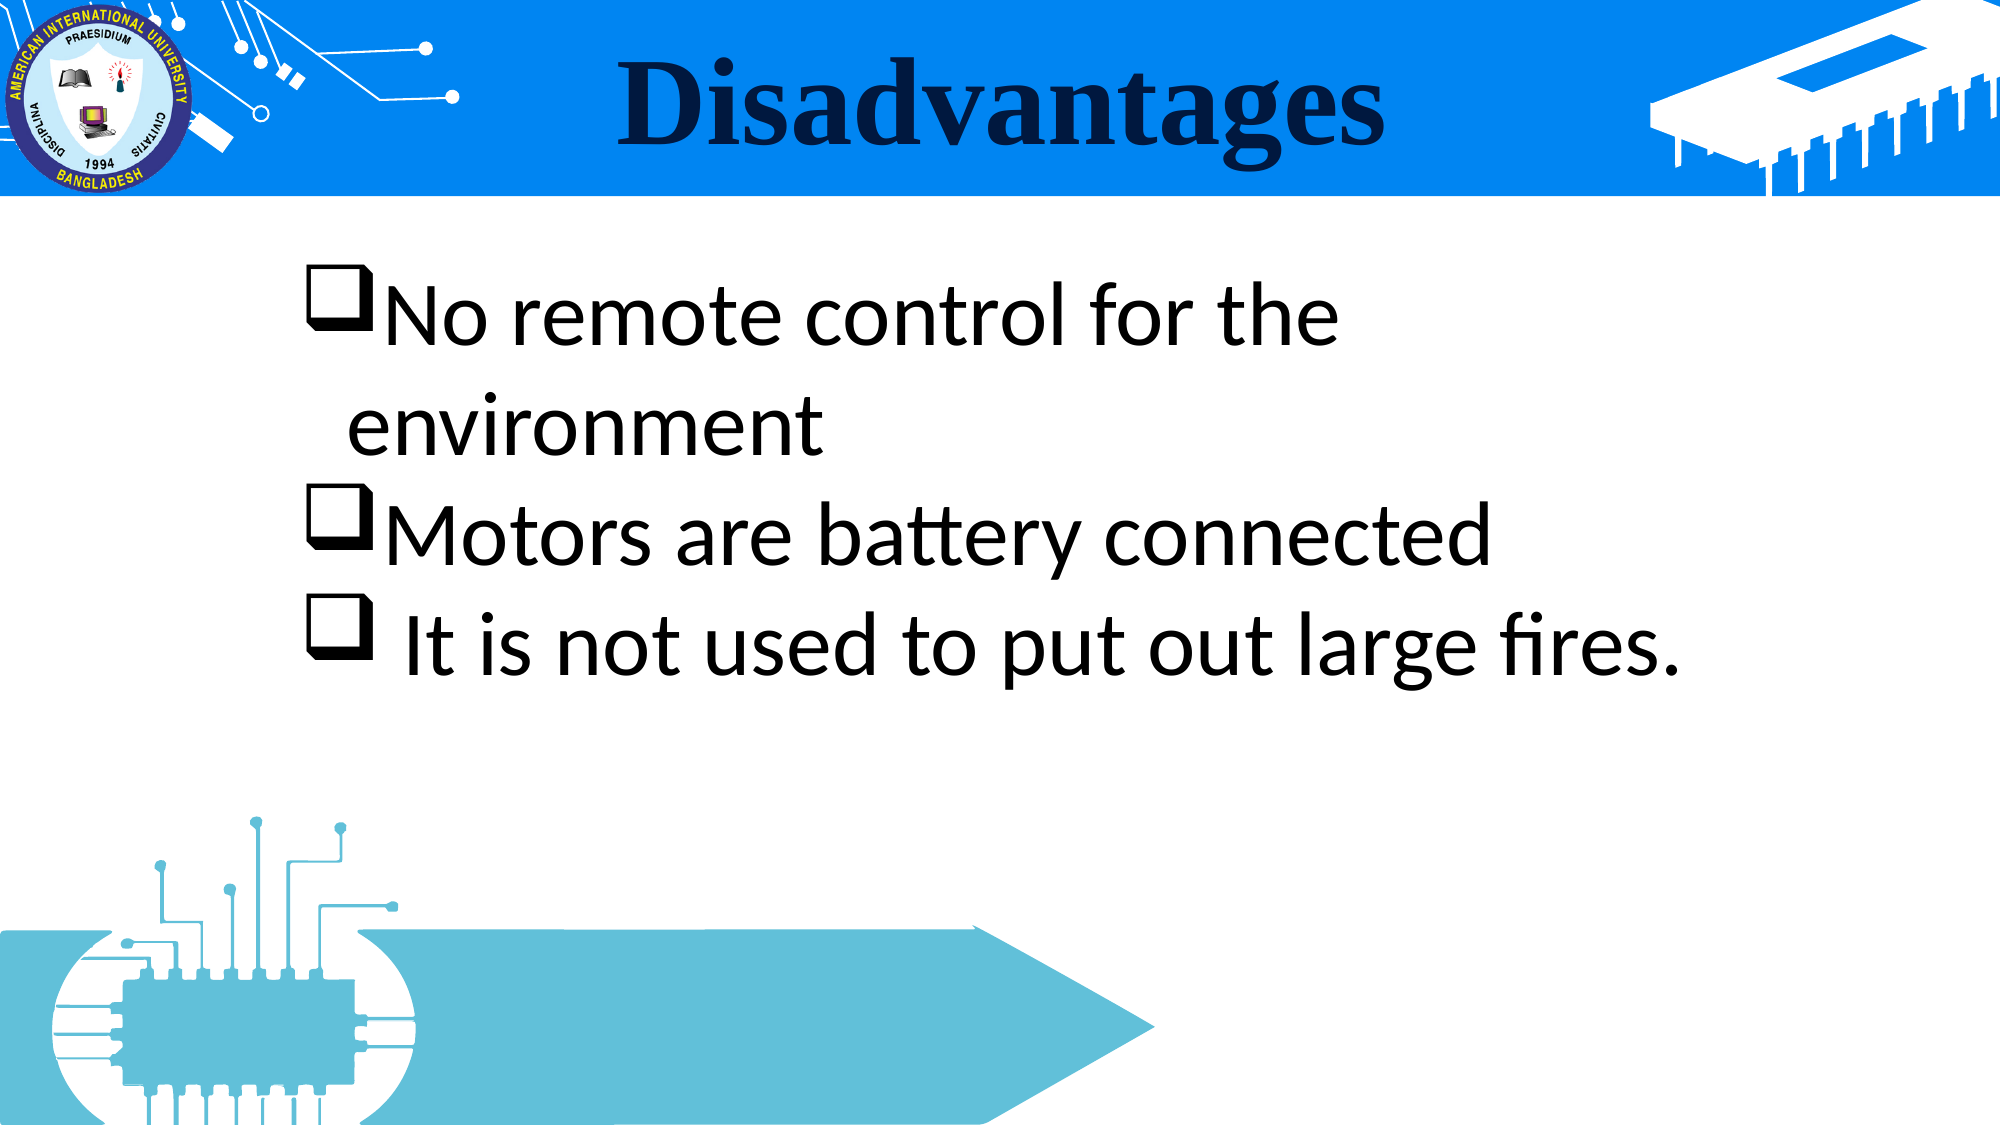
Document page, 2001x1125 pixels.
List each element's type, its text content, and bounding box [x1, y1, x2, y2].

picture [0, 0, 197, 198]
text_box [0, 816, 1155, 1125]
text_box No remote control for the environment Motors are battery connected It is not used to put out large fires. [284, 246, 1782, 762]
list Disadvantages [197, 44, 1952, 164]
